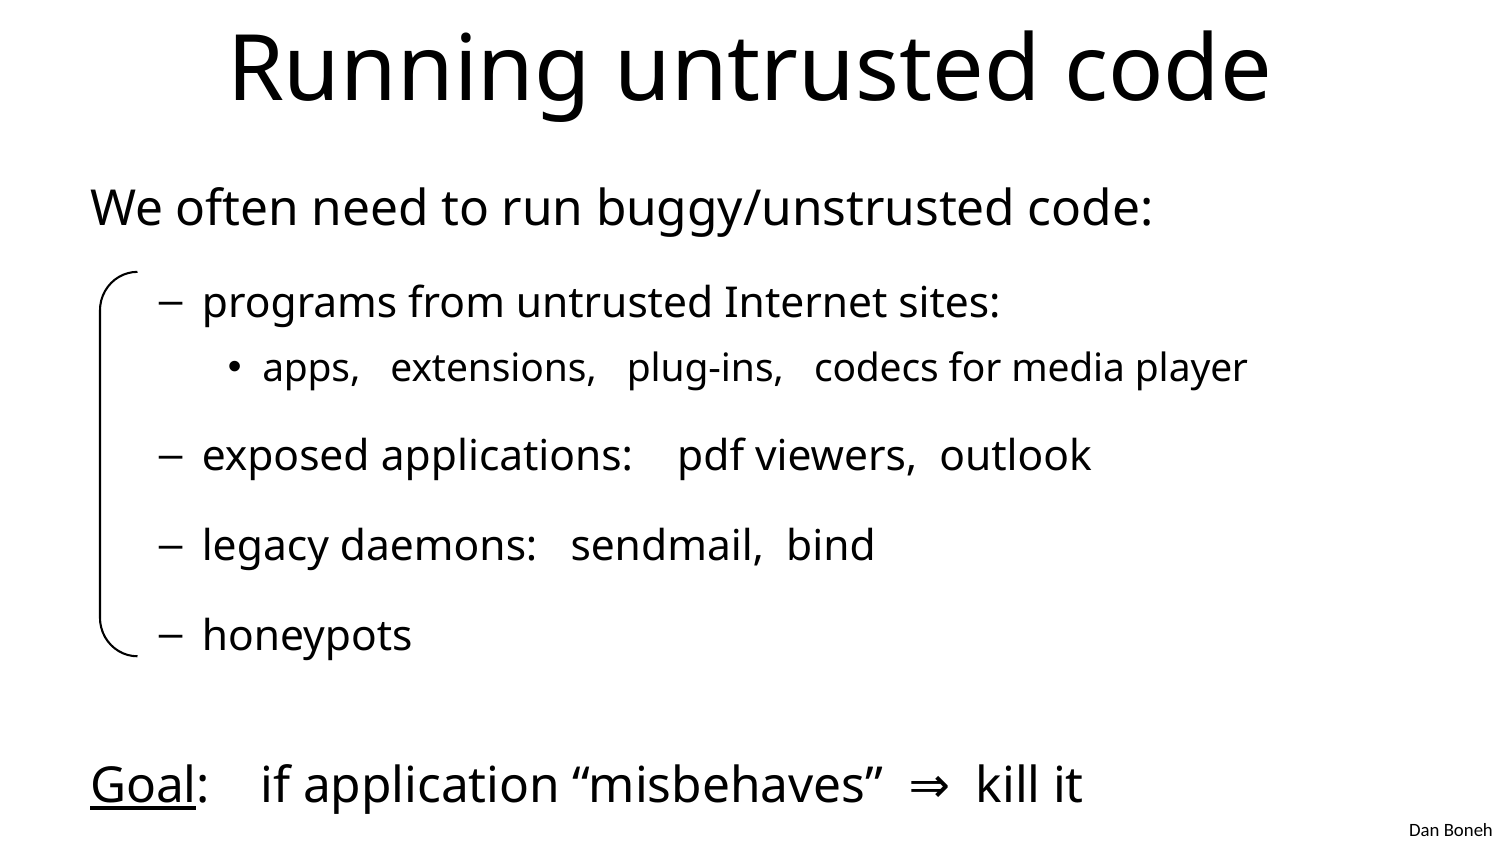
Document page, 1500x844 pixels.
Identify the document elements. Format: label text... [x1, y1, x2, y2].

list We often need to run buggy/unstrusted code: programs from untrusted Internet sites: apps, extensions, plug-ins, codecs for media player exposed applications: pdf viewers, outlook legacy daemons: sendmail, bind honeypots Goal: if application “misbehaves” ⇒ kill it [75, 168, 1450, 826]
text_box [99, 271, 138, 657]
title Running untrusted code [75, 0, 1425, 135]
